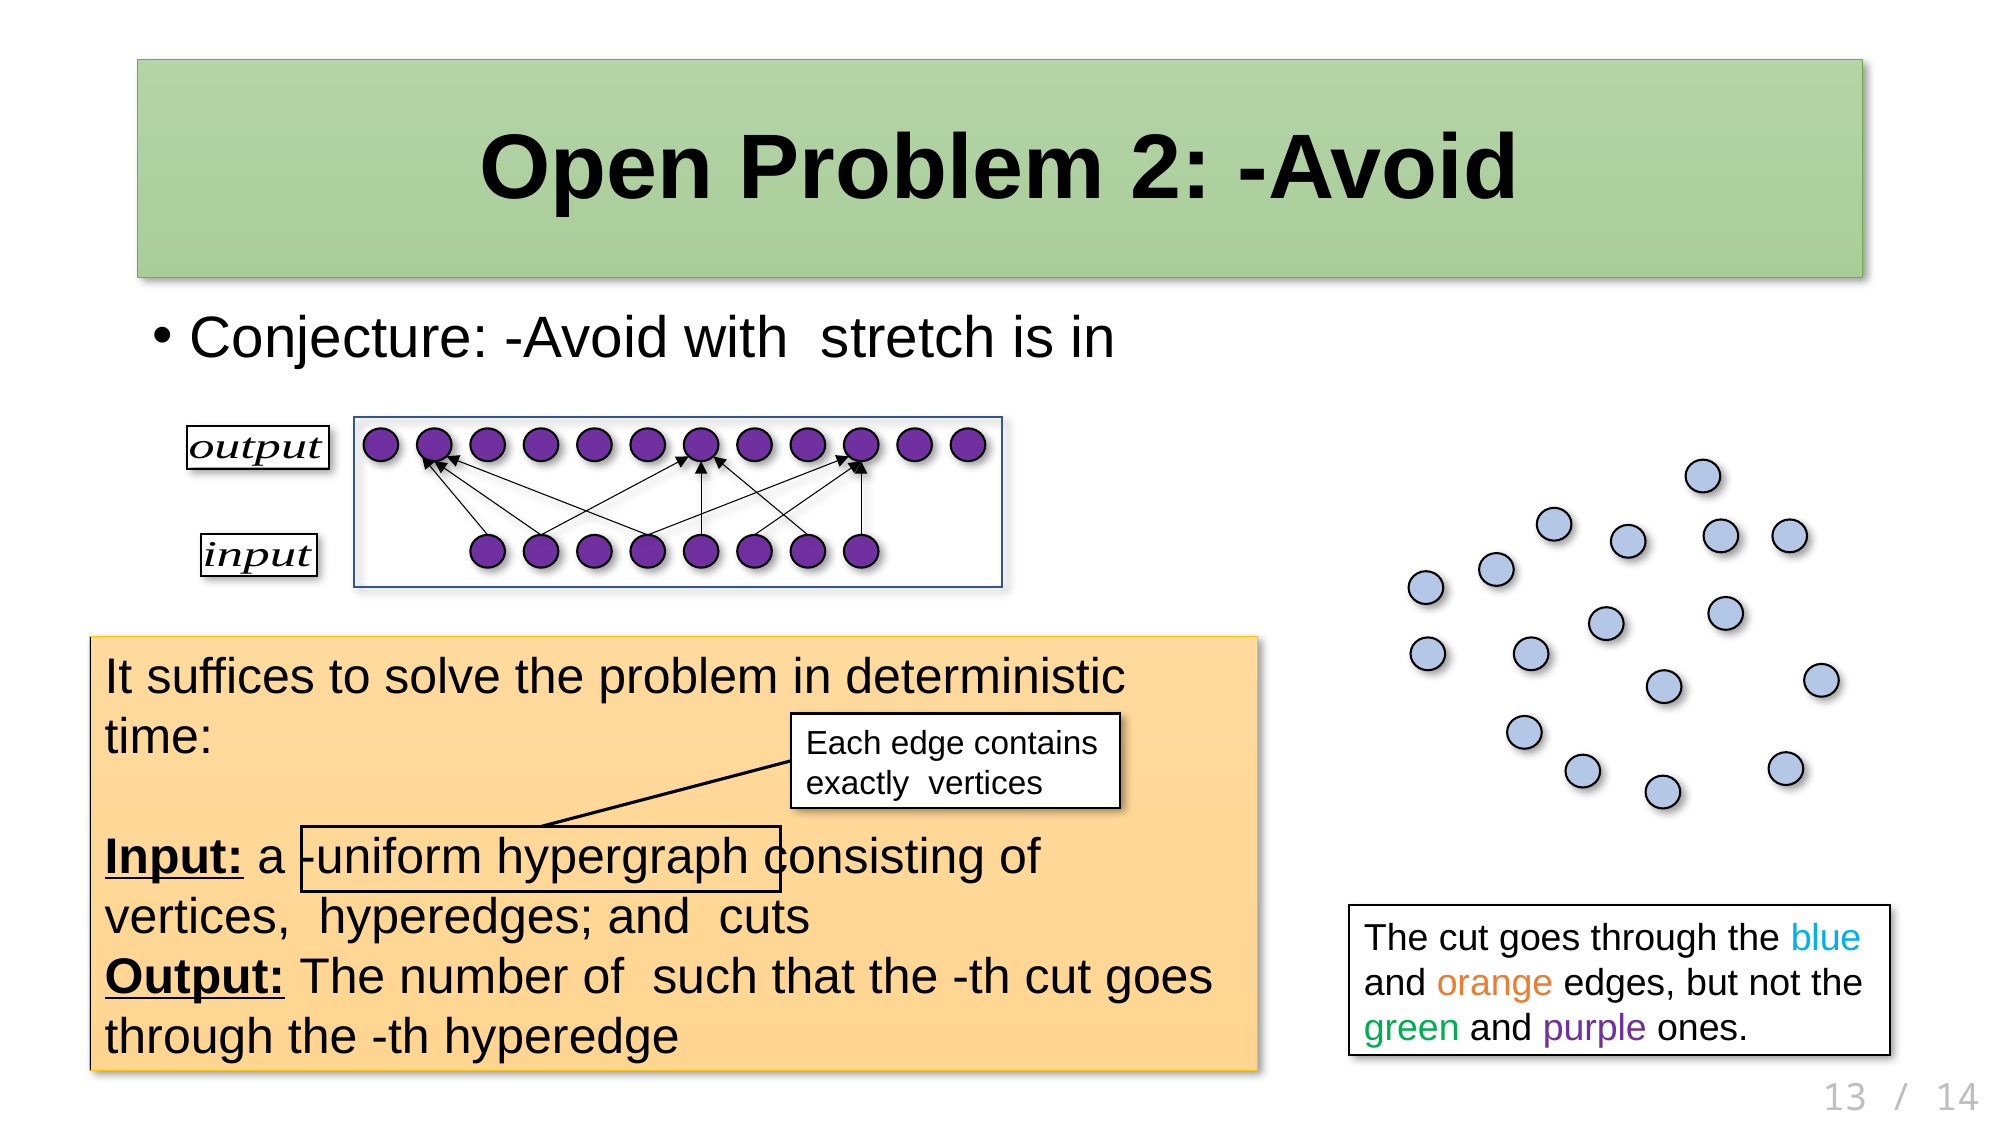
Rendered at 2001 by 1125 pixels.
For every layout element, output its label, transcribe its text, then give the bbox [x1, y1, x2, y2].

text_box [353, 416, 1003, 588]
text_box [1370, 423, 1892, 864]
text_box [540, 761, 792, 827]
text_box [363, 428, 986, 568]
text_box The cut goes through the blue and orange edges, but not the green and purple ones. [1348, 904, 1891, 1056]
text_box [300, 825, 782, 892]
text_box 13 / 14 [1807, 1065, 2000, 1125]
